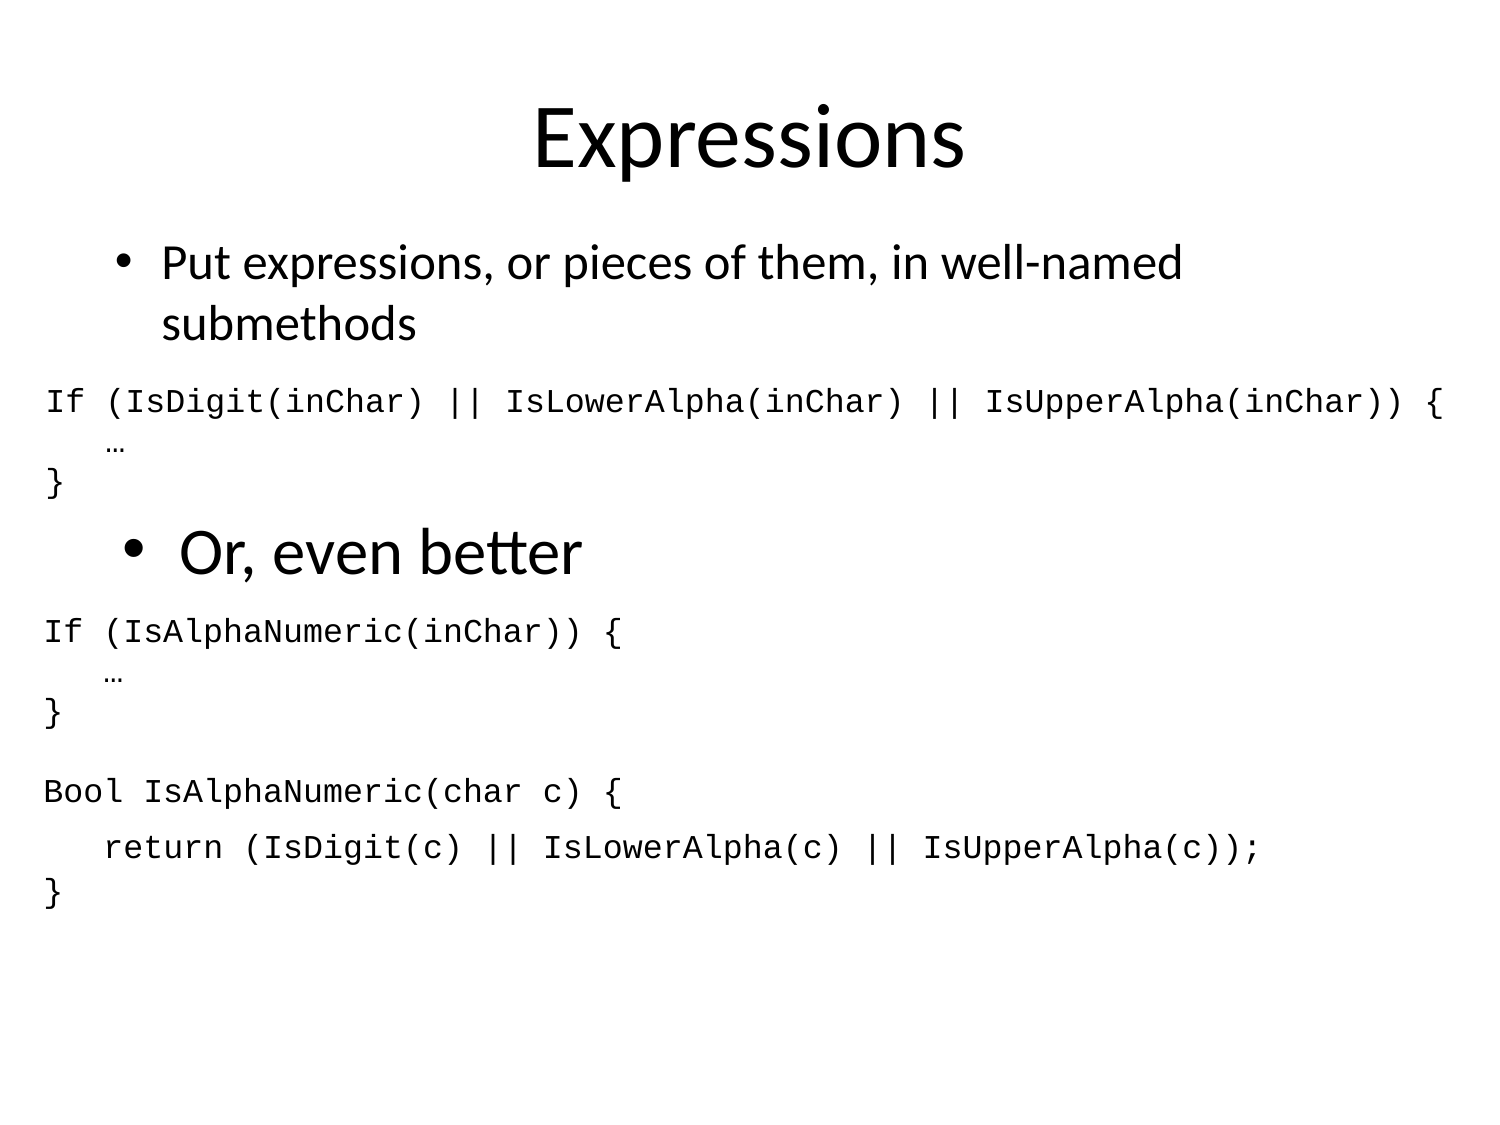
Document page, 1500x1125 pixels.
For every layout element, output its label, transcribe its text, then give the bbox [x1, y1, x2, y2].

text_box If (IsAlphaNumeric(inChar)) { … } Bool IsAlphaNumeric(char c) { return (IsDigit(c) || IsLowerAlpha(c) || IsUpperAlpha(c)); } [28, 602, 1363, 917]
list Put expressions, or pieces of them, in well-named submethods [99, 221, 1375, 360]
title Expressions [112, 37, 1388, 225]
text_box If (IsDigit(inChar) || IsLowerAlpha(inChar) || IsUpperAlpha(inChar)) { … } [30, 371, 1461, 507]
text_box Or, even better [108, 499, 1383, 638]
